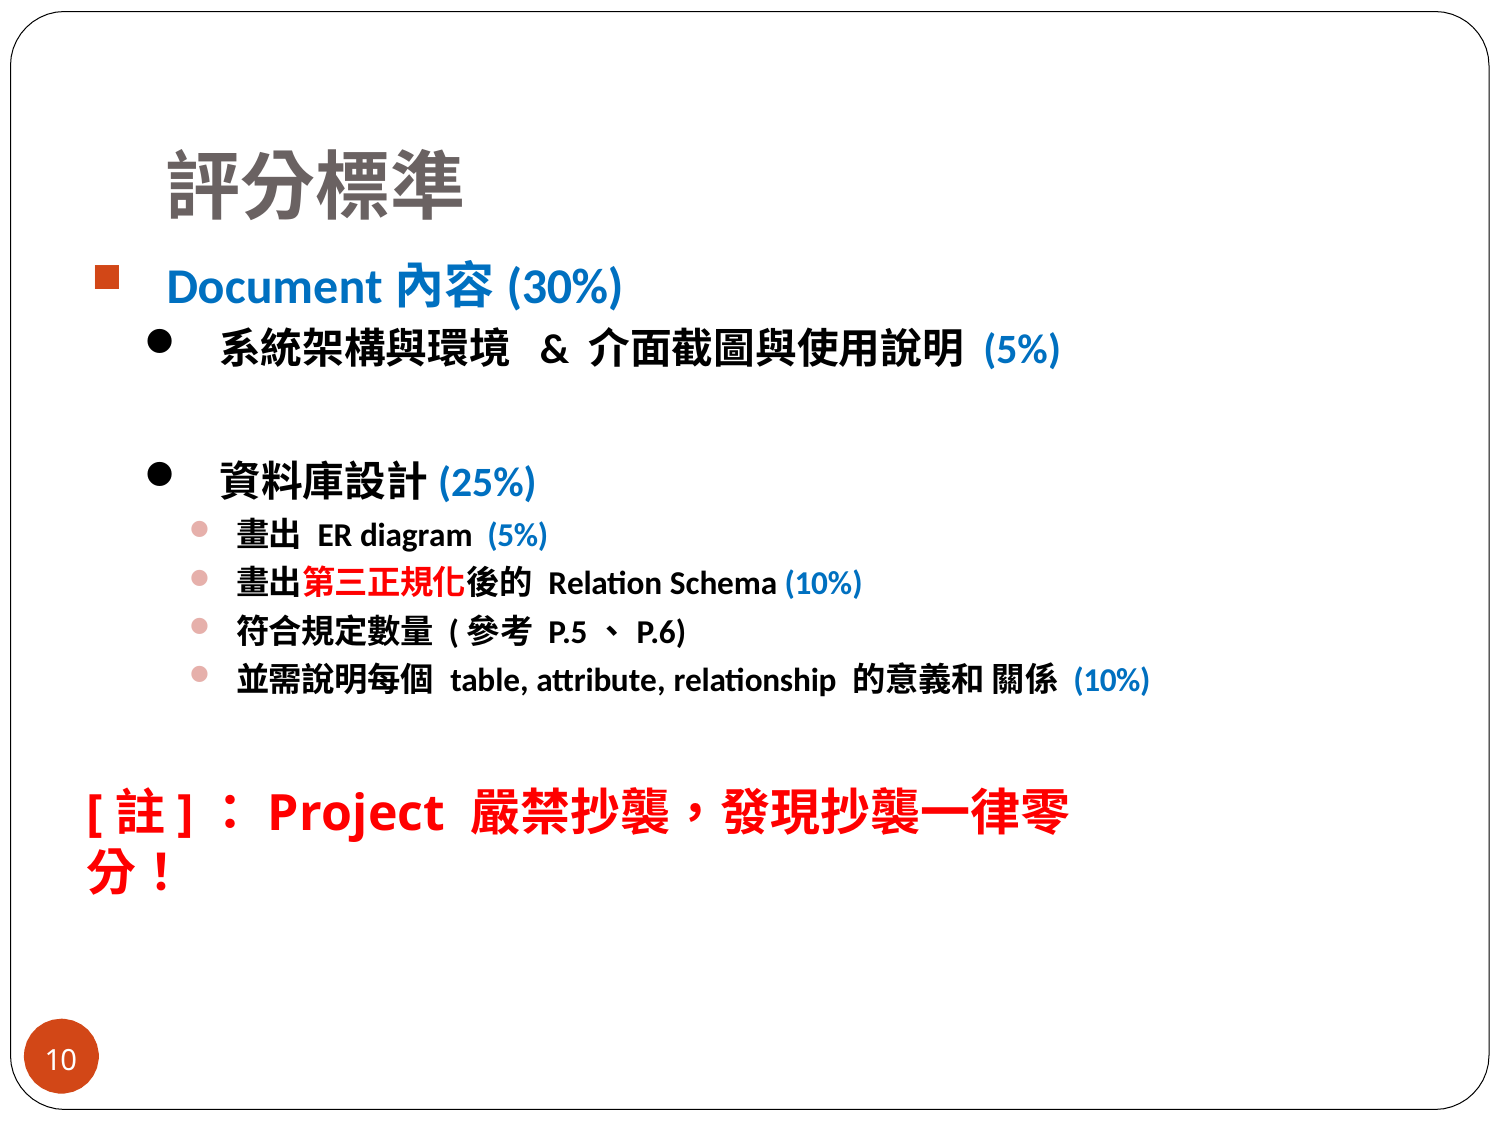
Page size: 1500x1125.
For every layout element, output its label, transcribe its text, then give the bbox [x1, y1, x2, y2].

text_box [註]：Project 嚴禁抄襲，發現抄襲一律零分！ [84, 780, 1106, 901]
text_box 10 [42, 1041, 80, 1077]
title 評分標準 [162, 131, 1338, 253]
text_box Document內容(30%) 系統架構與環境 & 介面截圖與使用說明 (5%) 資料庫設計(25%) 畫出 ER diagram (5%) 畫出第三正規化後的 Relation Schema (10%) 符合規定數量 (參考 P.5、P.6) 並需說明每個 table, attribute, relationship 的意義和 關係 (10%) [89, 253, 1387, 699]
text_box [23, 1018, 99, 1094]
